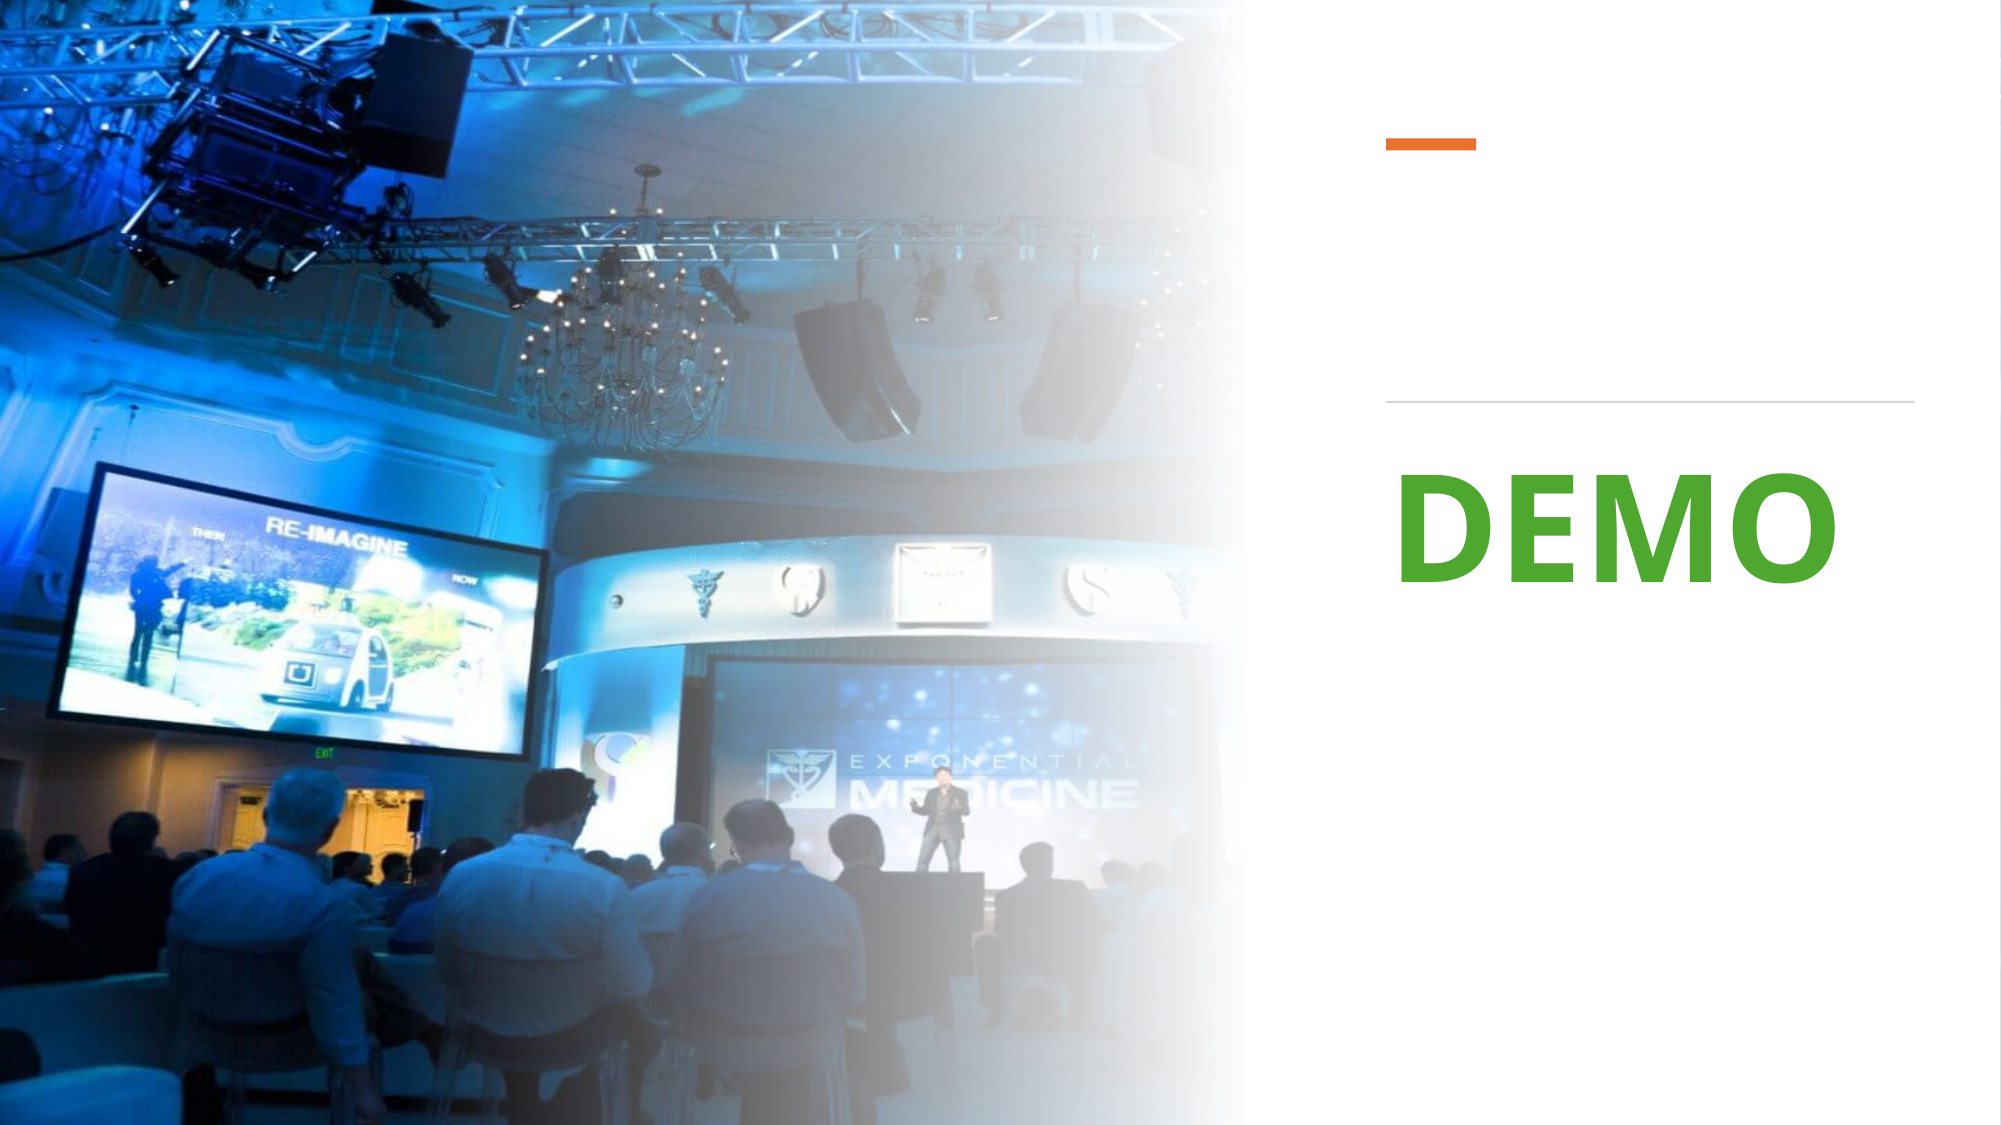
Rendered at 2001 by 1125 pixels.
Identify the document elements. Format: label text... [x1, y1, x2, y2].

text_box [1385, 137, 1478, 152]
text_box [0, 0, 398, 1125]
text_box [398, 0, 2000, 1125]
text_box [1385, 399, 1916, 404]
list DEMO [1373, 445, 1938, 972]
